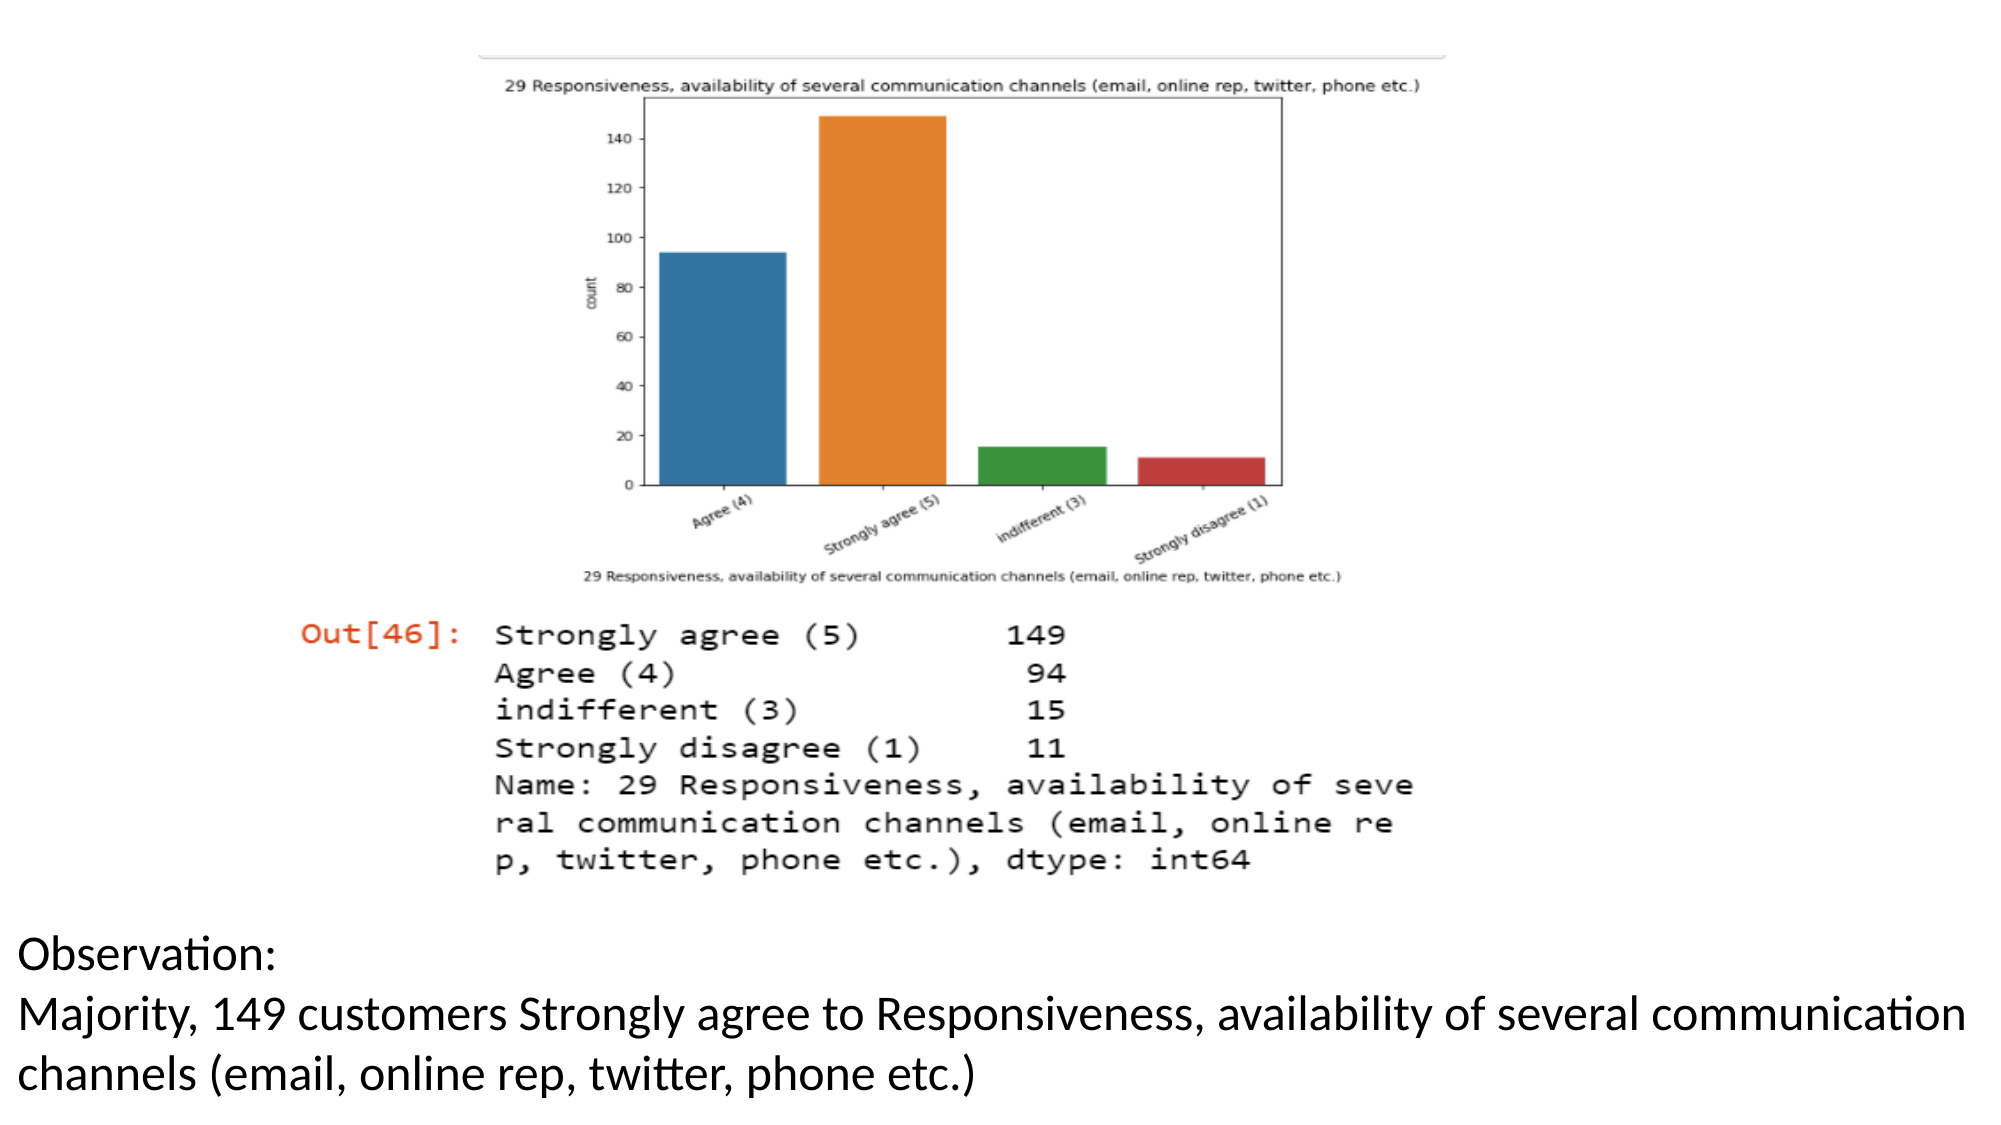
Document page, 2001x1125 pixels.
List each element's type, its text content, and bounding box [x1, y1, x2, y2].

text_box Observation: Majority, 149 customers Strongly agree to Responsiveness, availability of several communication channels (email, online rep, twitter, phone etc.) [2, 913, 2000, 1108]
picture [286, 55, 1455, 931]
